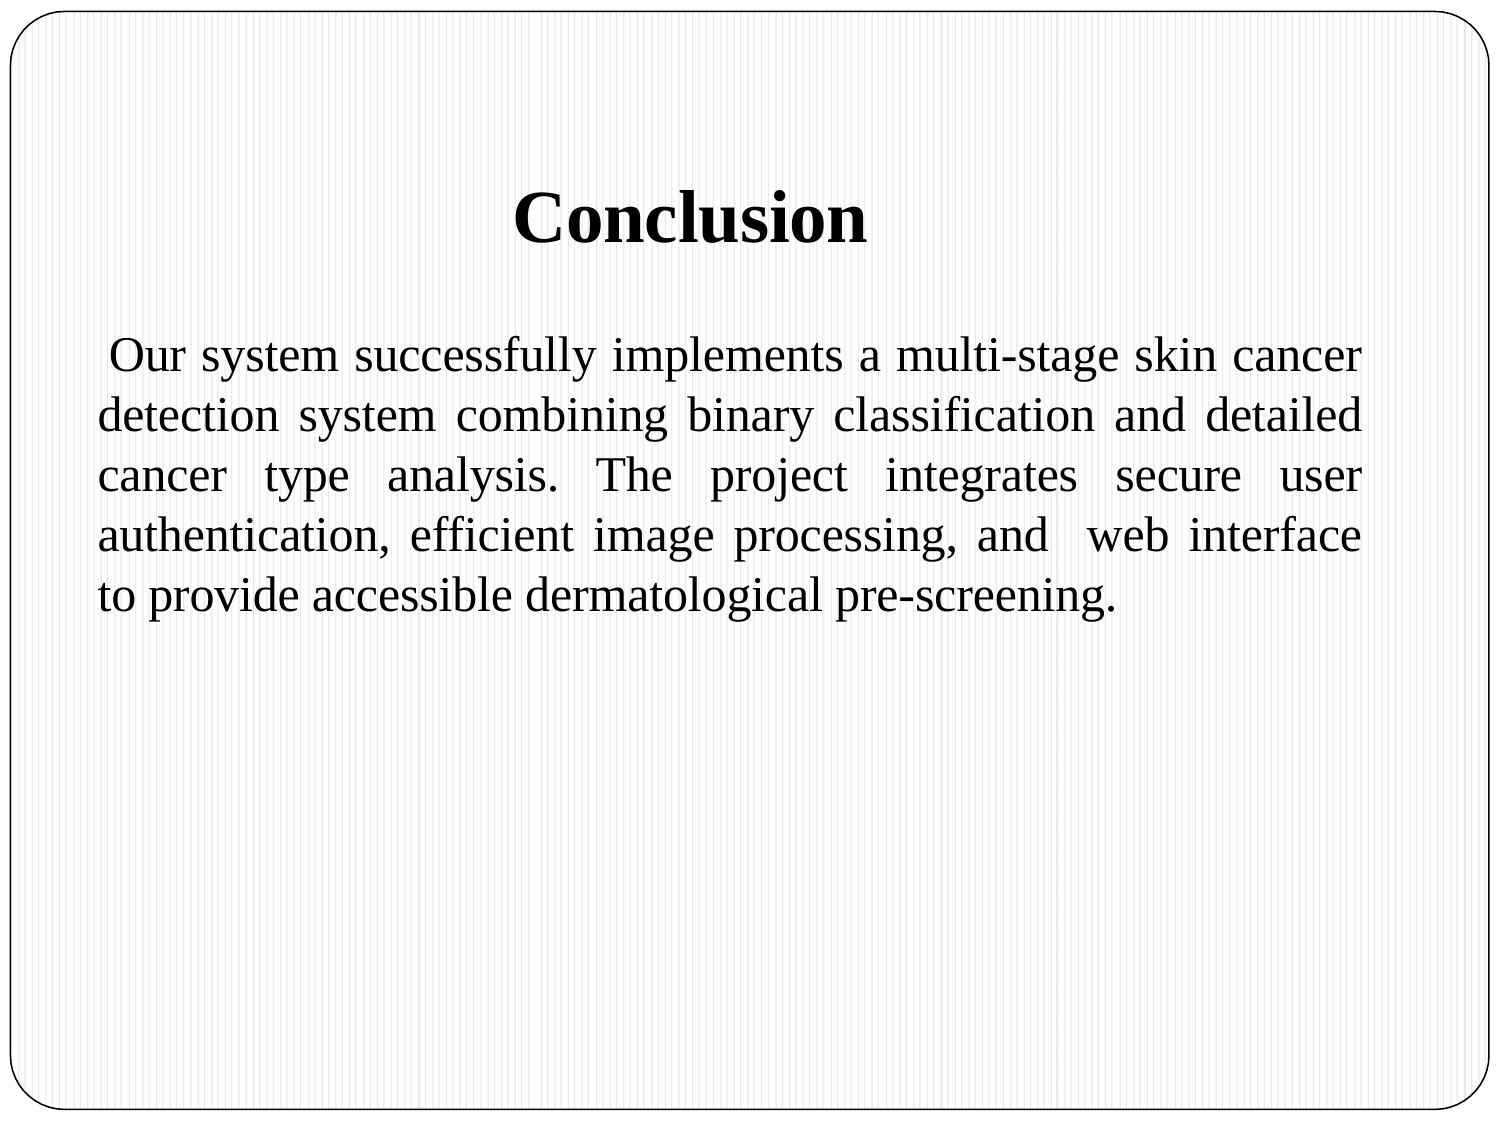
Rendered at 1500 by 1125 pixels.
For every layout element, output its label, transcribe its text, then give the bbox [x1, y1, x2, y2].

picture [1447, 11, 1490, 56]
title Conclusion [90, 75, 1151, 265]
picture [1446, 1065, 1490, 1110]
picture [10, 11, 52, 53]
list Our system successfully implements a multi-stage skin cancer detection system combining binary classification and detailed cancer type analysis. The project integrates secure user authentication, efficient image processing, and web interface to provide accessible dermatological pre-screening. [95, 319, 1363, 960]
picture [10, 1067, 53, 1110]
picture [12, 13, 1488, 1108]
